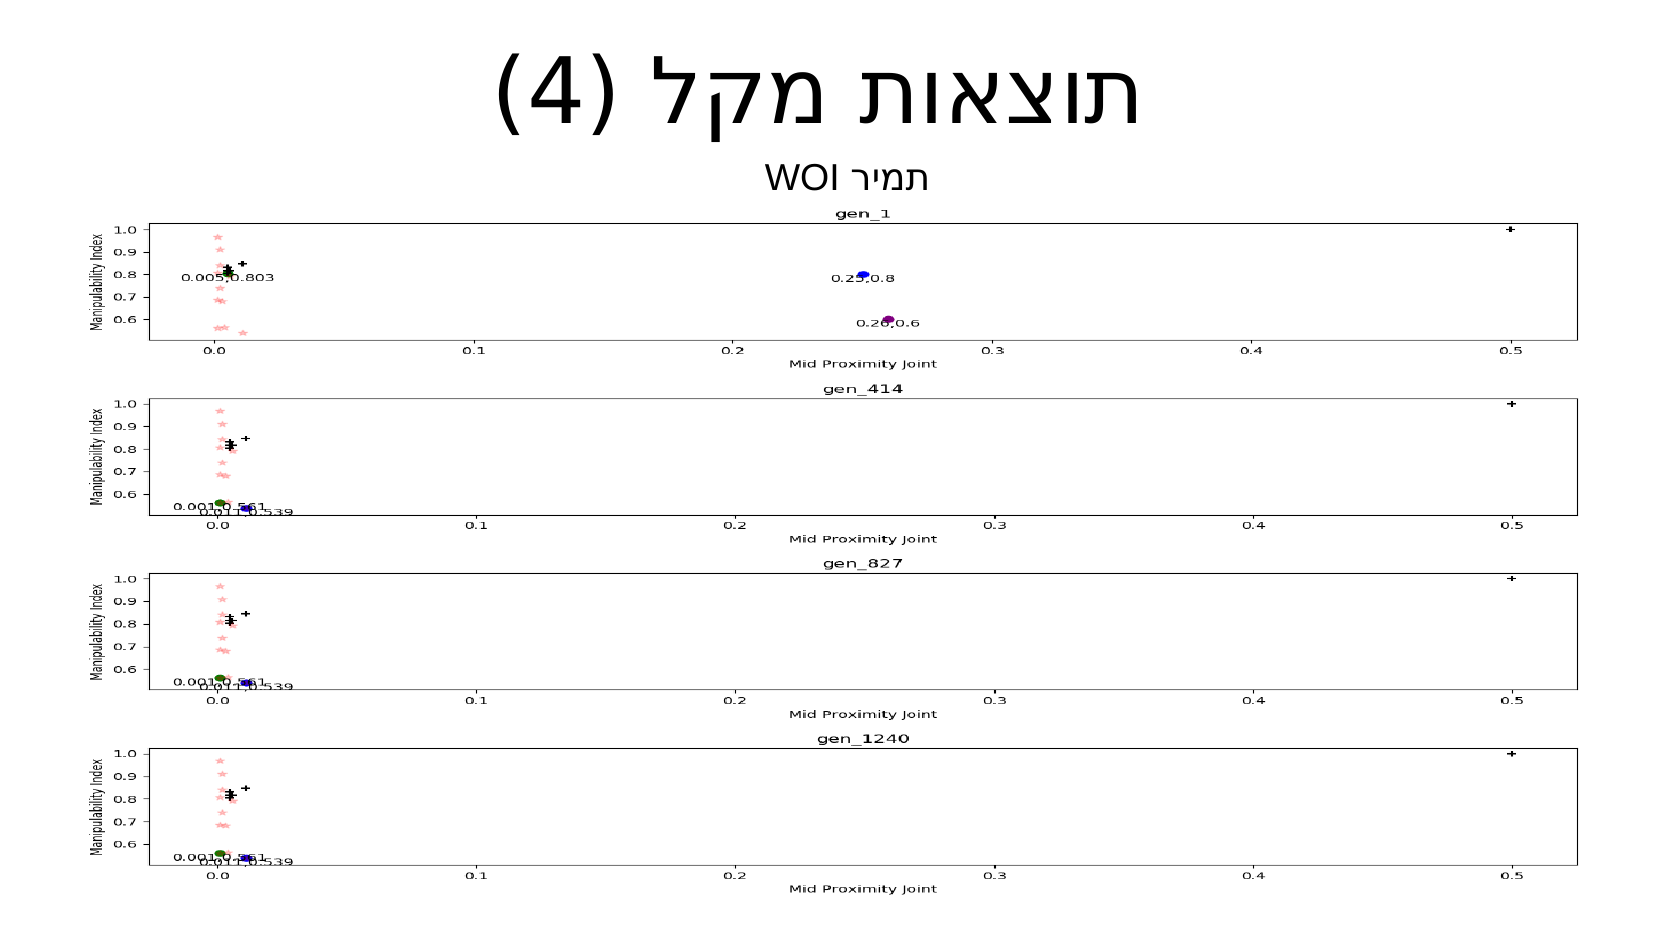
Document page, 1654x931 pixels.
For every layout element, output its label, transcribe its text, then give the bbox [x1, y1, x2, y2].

text_box WOI תמיר [749, 145, 1035, 208]
text_box תוצאות מקל (4) [74, 9, 1563, 165]
picture [59, 209, 1606, 900]
